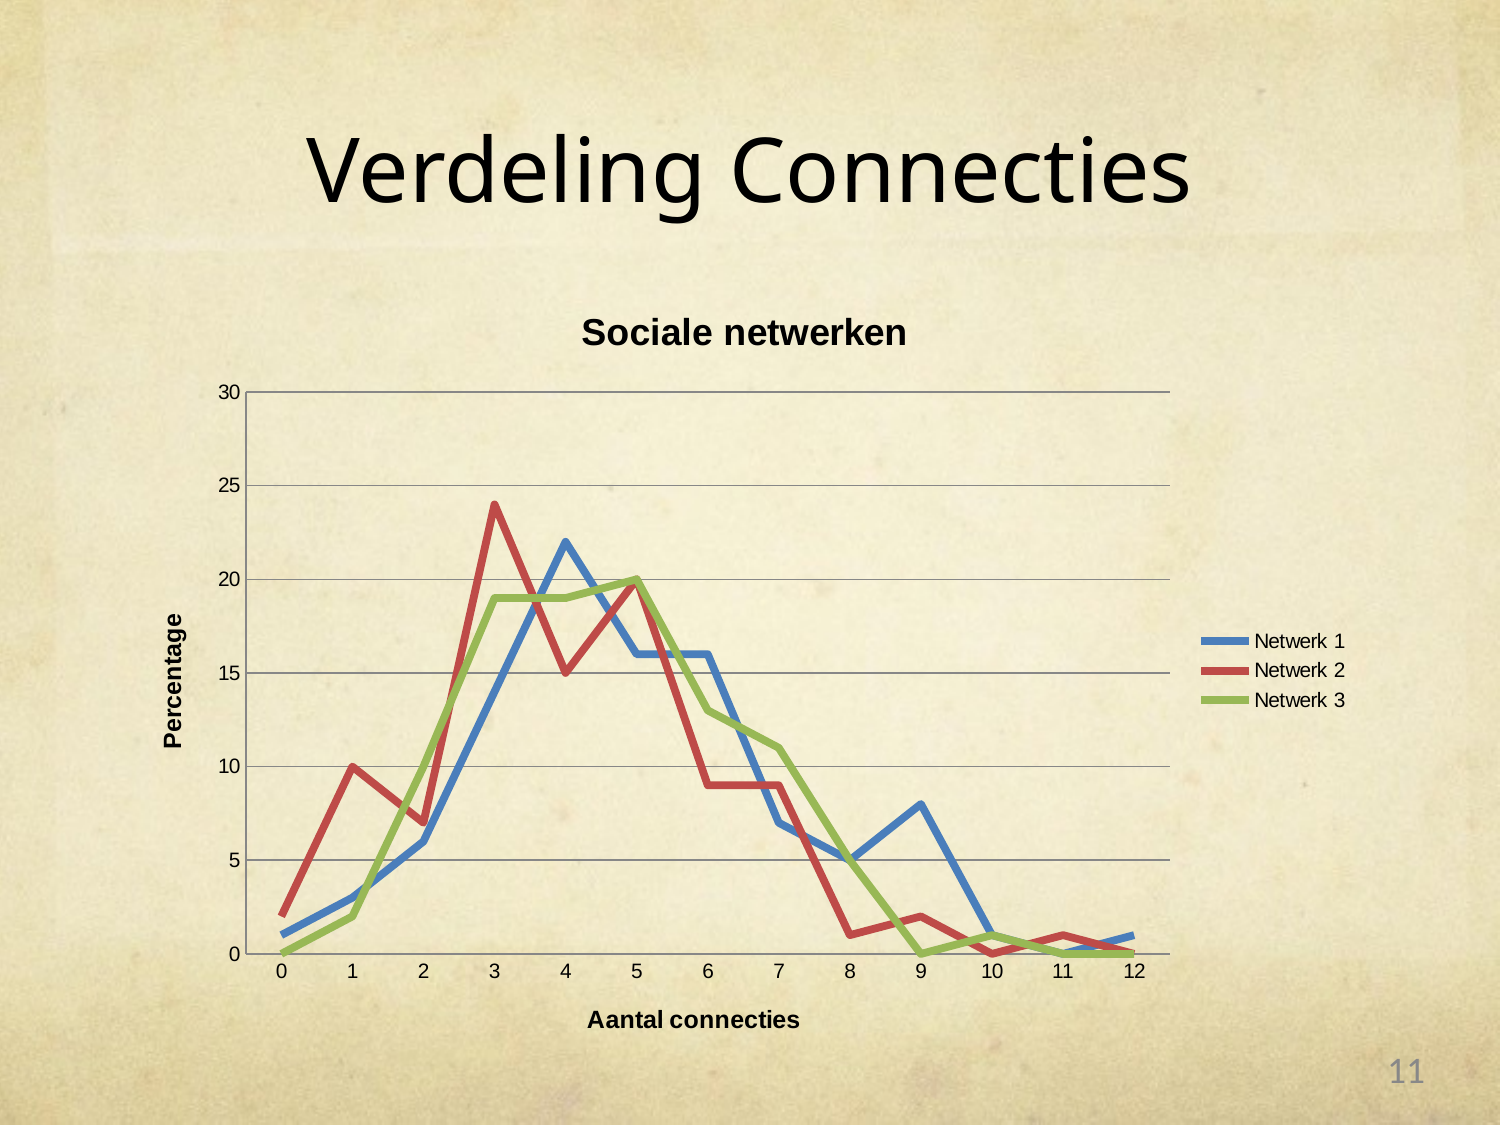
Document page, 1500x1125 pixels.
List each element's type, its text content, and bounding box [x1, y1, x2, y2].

title Verdeling Connecties [158, 112, 1342, 222]
chart [124, 275, 1365, 1066]
slide_number 11 [1079, 1045, 1426, 1091]
picture [0, 0, 1500, 1125]
